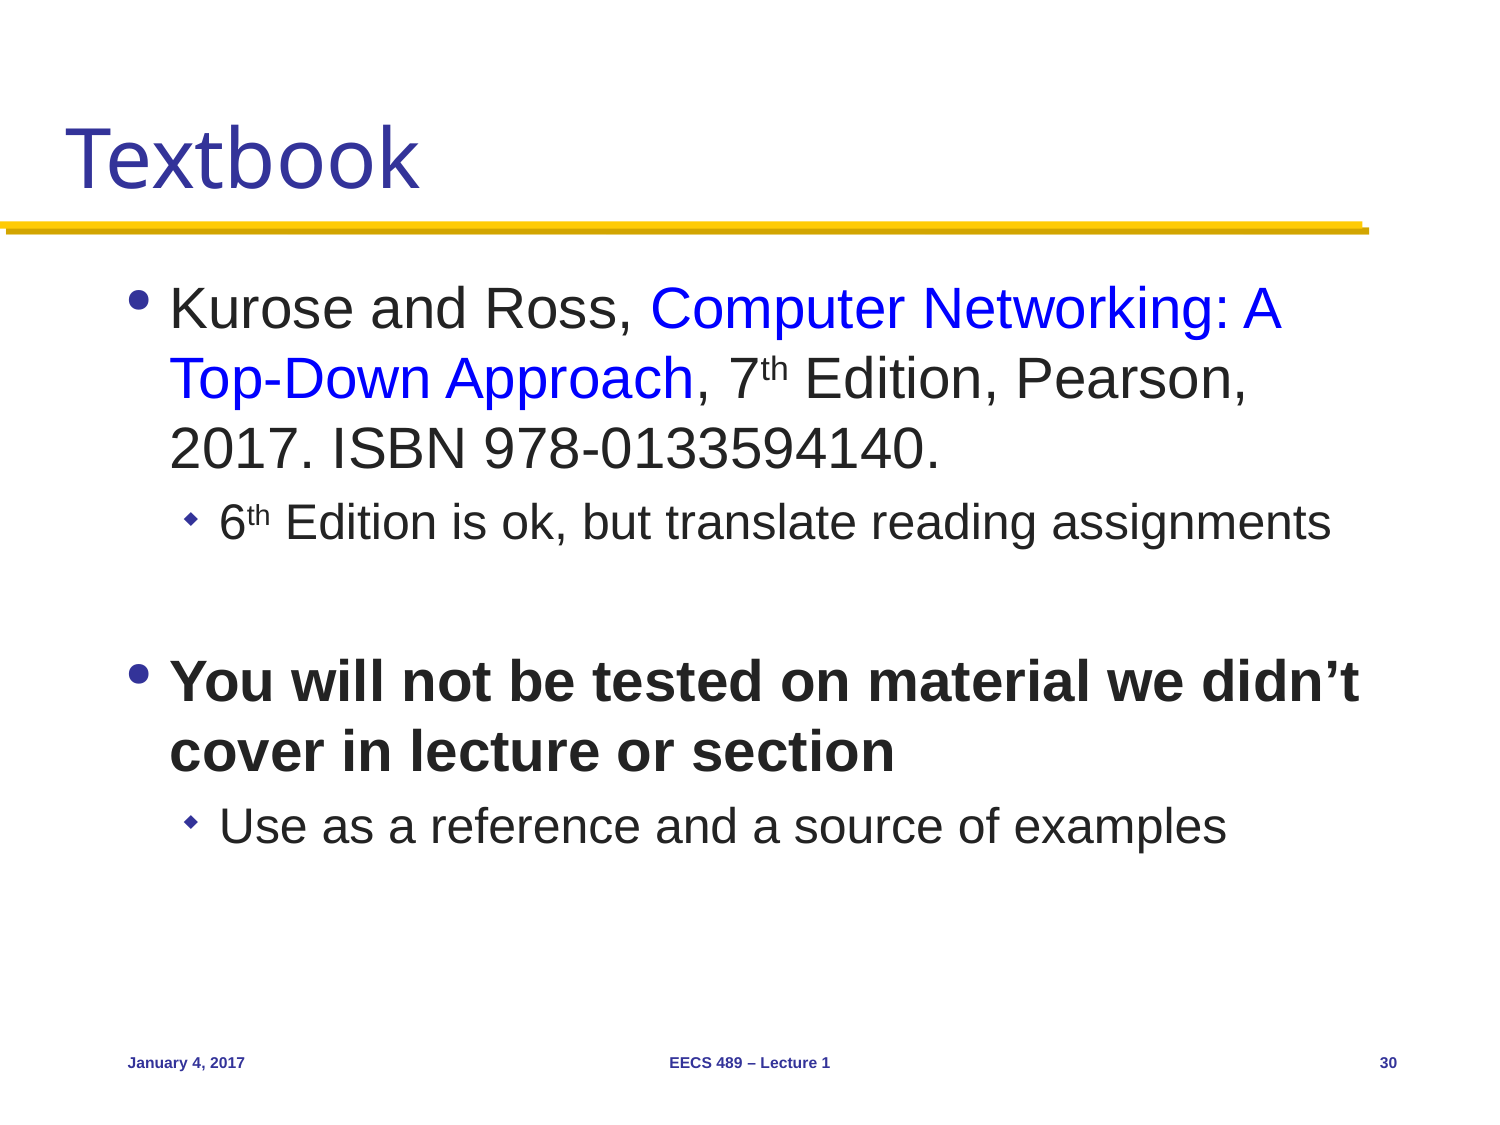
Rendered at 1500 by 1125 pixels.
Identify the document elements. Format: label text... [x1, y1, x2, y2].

title Textbook [49, 24, 1451, 213]
slide_number 30 [1312, 1024, 1413, 1101]
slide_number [112, 1024, 426, 1101]
footer EECS 489 – Lecture 1 [512, 1024, 988, 1101]
list Kurose and Ross, Computer Networking: A Top-Down Approach, 7th Edition, Pearson, 2017. ISBN 978-0133594140. 6th Edition is ok, but translate reading assignments You will not be tested on material we didn’t cover in lecture or section Use as a reference and a source of examples [112, 262, 1413, 988]
